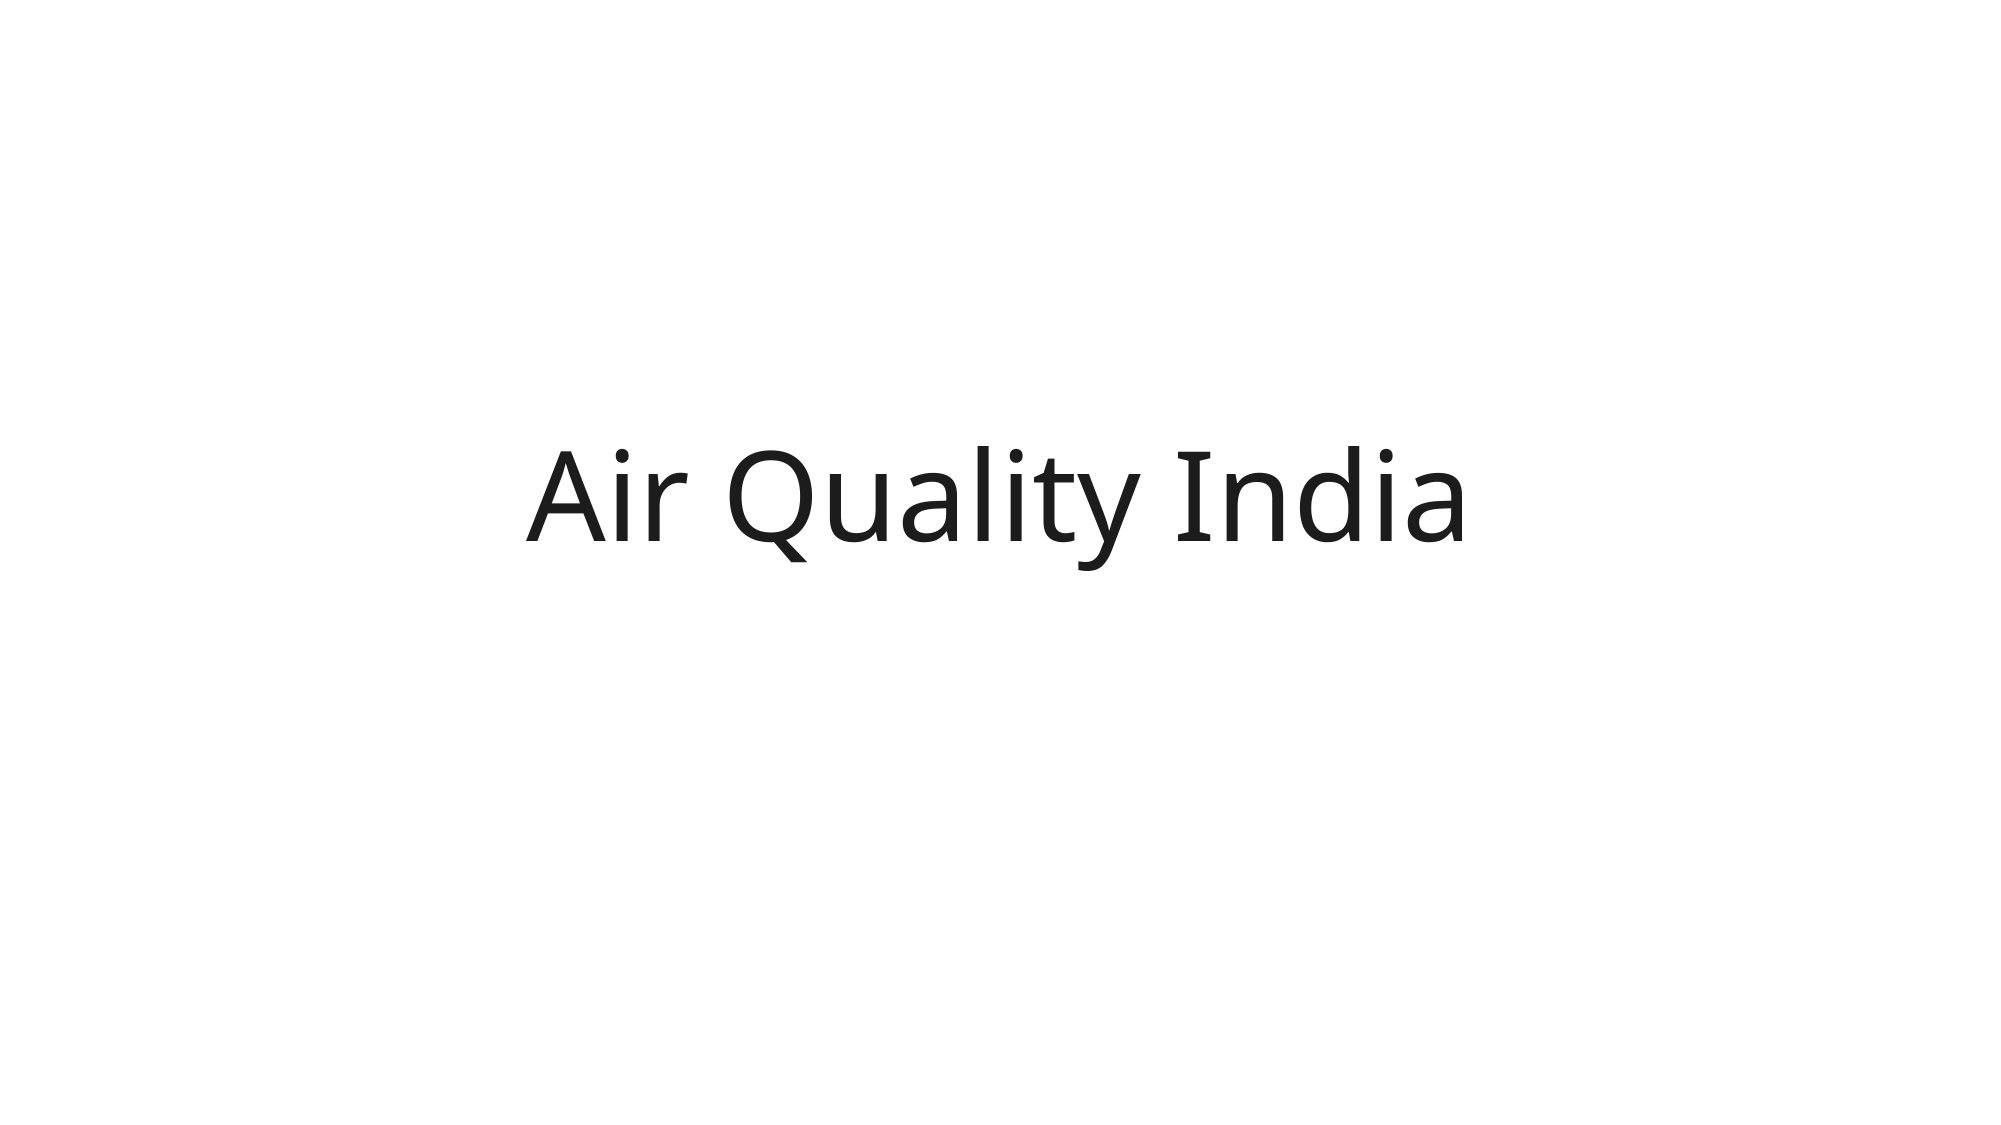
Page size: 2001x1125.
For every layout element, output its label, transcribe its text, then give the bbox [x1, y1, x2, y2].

title Air Quality India [249, 184, 1750, 576]
